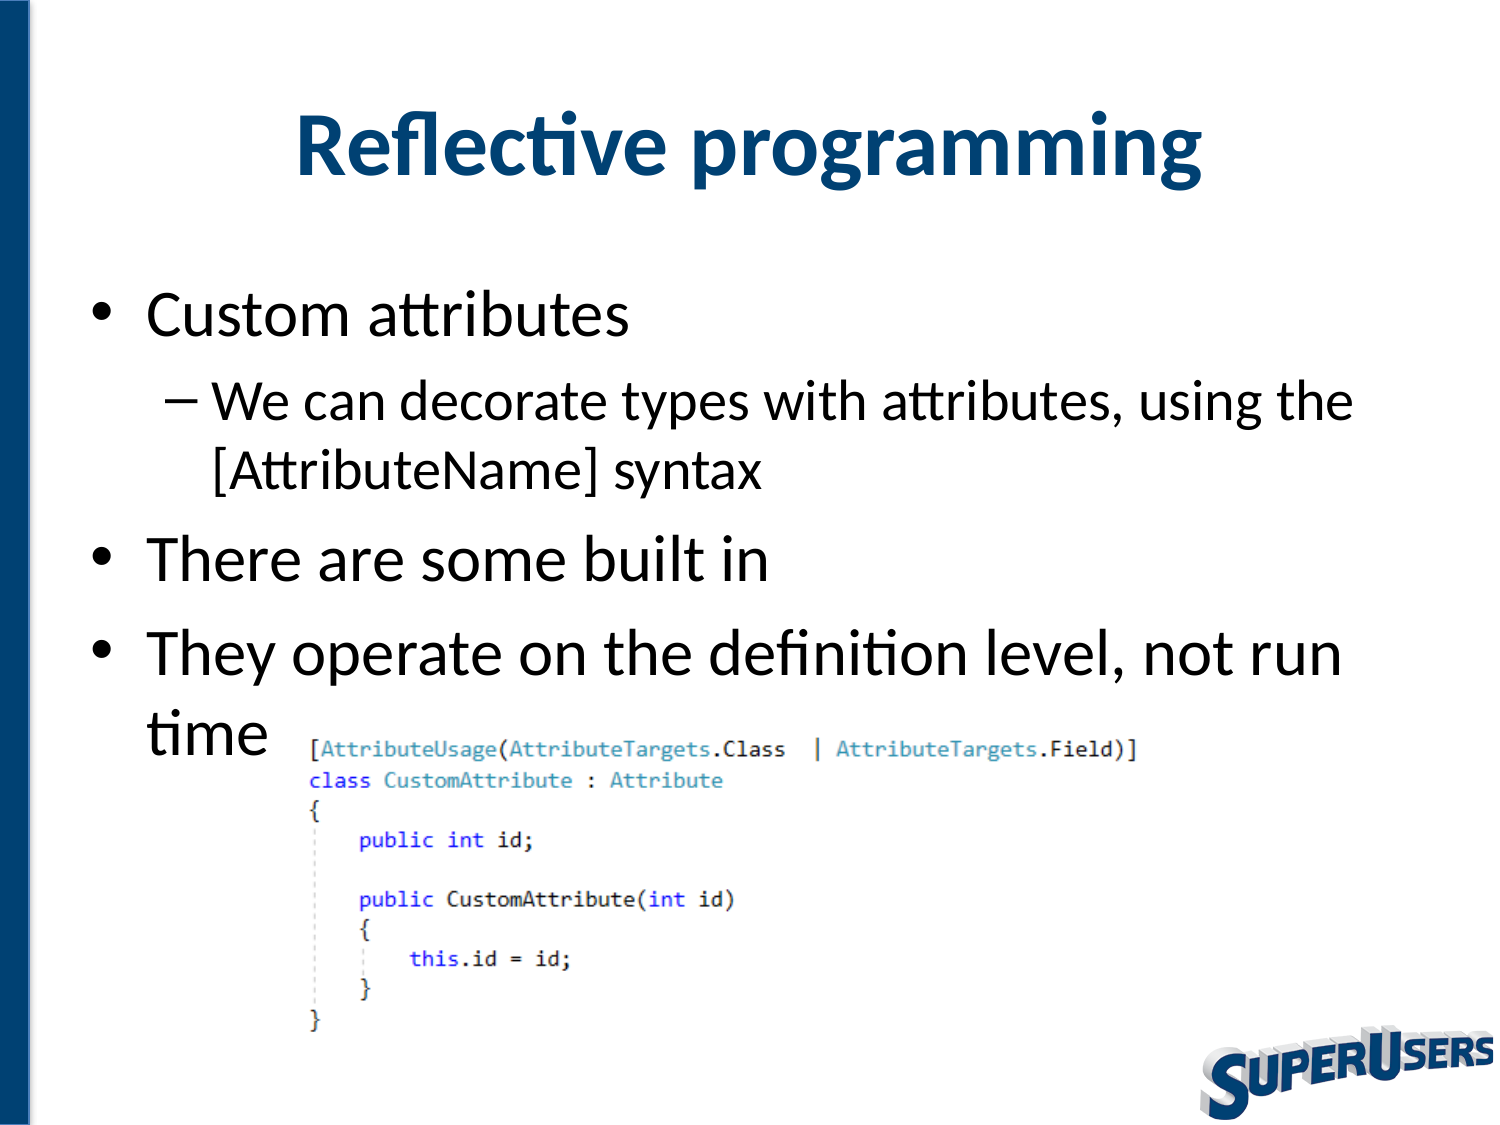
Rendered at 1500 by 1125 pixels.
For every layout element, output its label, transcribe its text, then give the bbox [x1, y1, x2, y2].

picture [1200, 1025, 1494, 1120]
picture [294, 727, 1175, 1058]
title Reflective programming [75, 45, 1425, 233]
list Custom attributes We can decorate types with attributes, using the [AttributeName] syntax There are some built in They operate on the definition level, not run time [75, 262, 1425, 1005]
